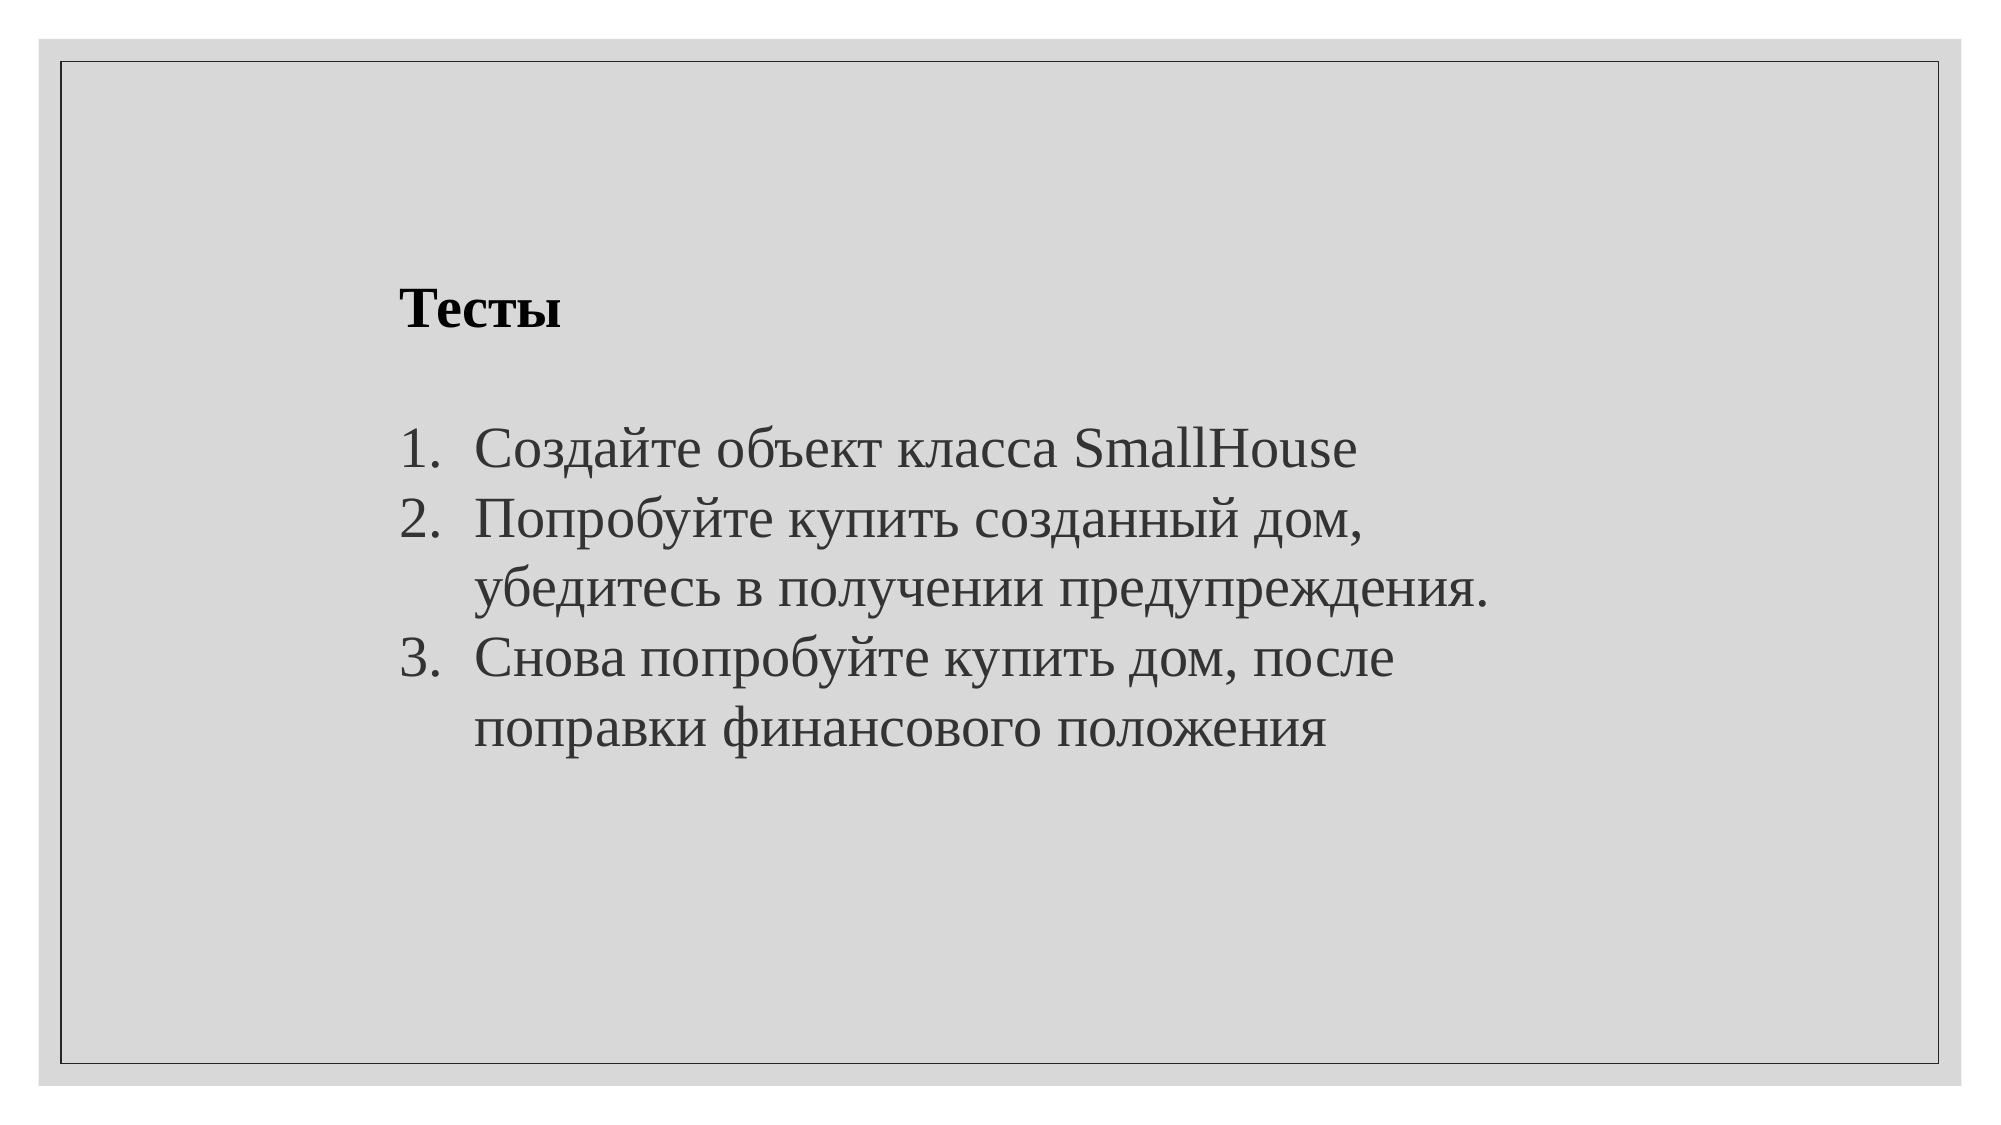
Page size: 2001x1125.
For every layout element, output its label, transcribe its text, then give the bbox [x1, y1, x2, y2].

text_box Тесты Создайте объект класса SmallHouse Попробуйте купить созданный дом, убедитесь в получении предупреждения. Снова попробуйте купить дом, после поправки финансового положения [391, 261, 1608, 767]
